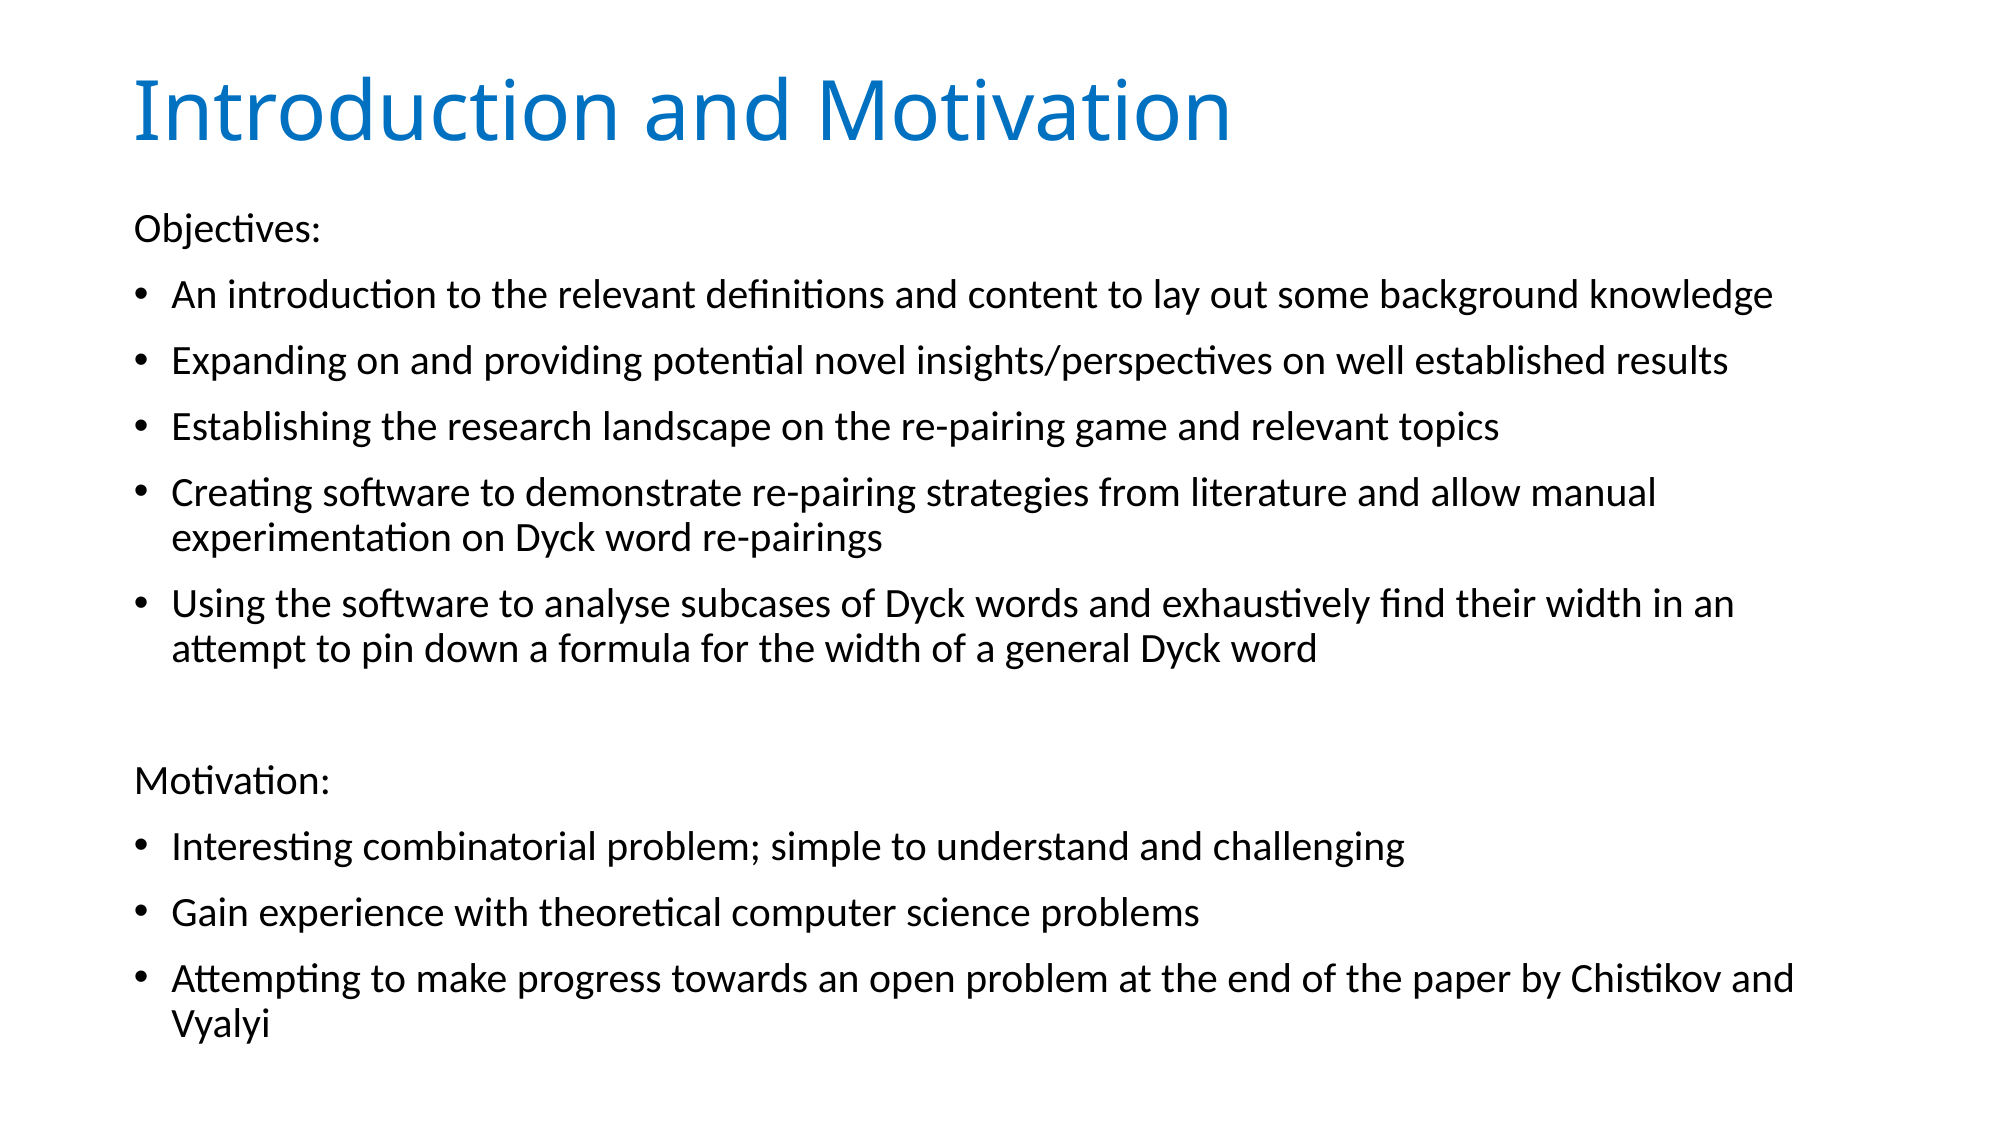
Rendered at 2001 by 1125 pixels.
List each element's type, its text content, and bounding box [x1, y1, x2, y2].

list Objectives: An introduction to the relevant definitions and content to lay out some background knowledge Expanding on and providing potential novel insights/perspectives on well established results Establishing the research landscape on the re-pairing game and relevant topics Creating software to demonstrate re-pairing strategies from literature and allow manual experimentation on Dyck word re-pairings Using the software to analyse subcases of Dyck words and exhaustively find their width in an attempt to pin down a formula for the width of a general Dyck word Motivation: Interesting combinatorial problem; simple to understand and challenging Gain experience with theoretical computer science problems Attempting to make progress towards an open problem at the end of the paper by Chistikov and Vyalyi [118, 199, 1881, 1078]
title Introduction and Motivation [118, 27, 1881, 199]
